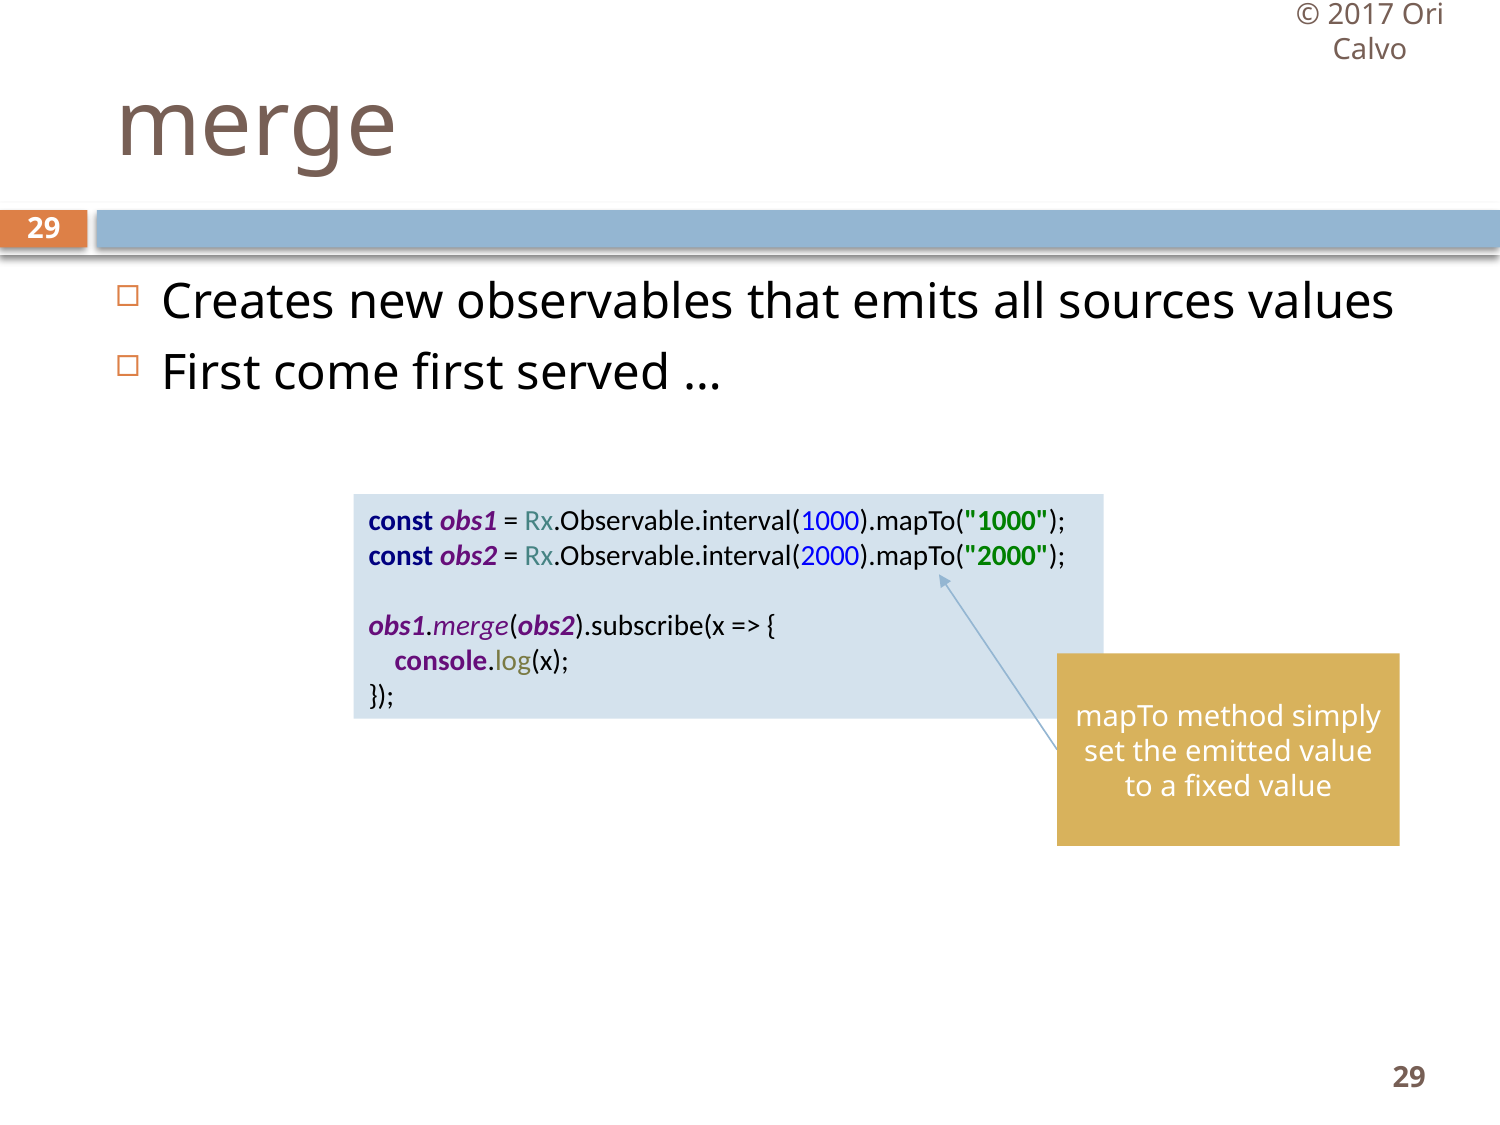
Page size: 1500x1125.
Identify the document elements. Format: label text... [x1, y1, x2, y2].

title merge [100, 37, 1438, 200]
list Creates new observables that emits all sources values First come first served … [100, 262, 1438, 433]
slide_number 29 [0, 208, 88, 249]
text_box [938, 573, 1058, 750]
text_box mapTo method simply set the emitted value to a fixed value [1056, 652, 1401, 848]
text_box const obs1 = Rx.Observable.interval(1000).mapTo("1000"); const obs2 = Rx.Observable.interval(2000).mapTo("2000"); obs1.merge(obs2).subscribe(x => { console.log(x); }); [353, 494, 1104, 719]
footer © 2017 Ori Calvo [1240, 0, 1500, 60]
